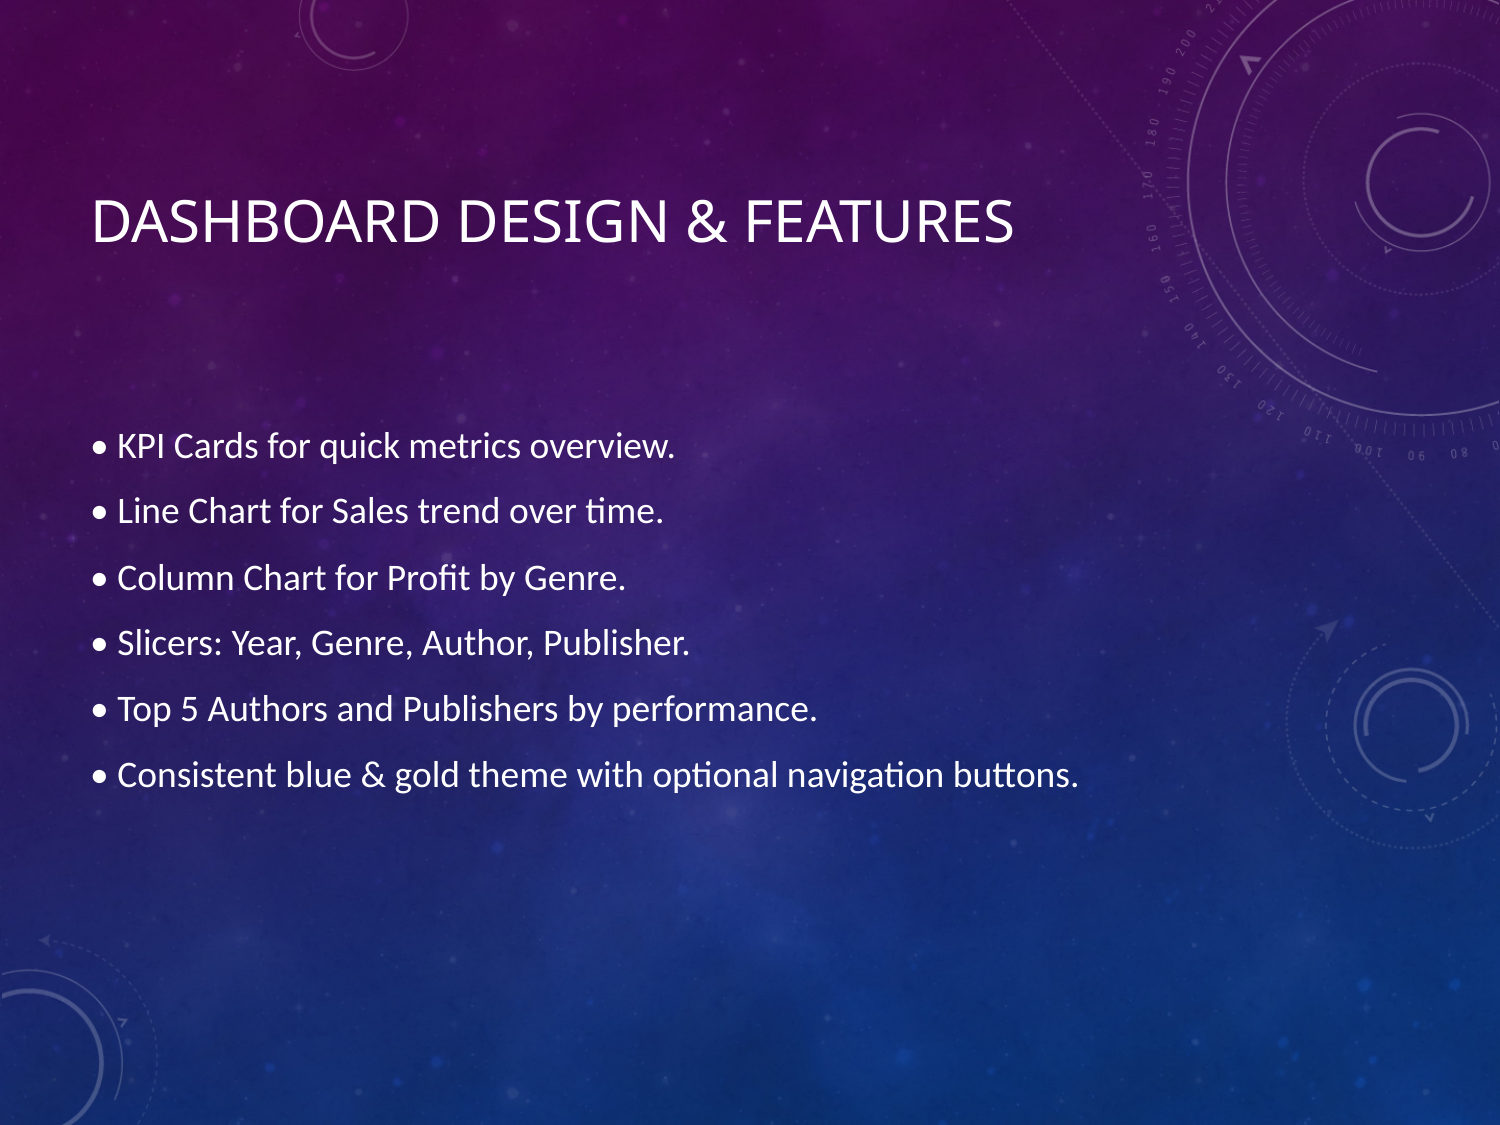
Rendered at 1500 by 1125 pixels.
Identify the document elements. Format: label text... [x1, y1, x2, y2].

title Dashboard Design & Features [75, 99, 1350, 262]
list • KPI Cards for quick metrics overview. • Line Chart for Sales trend over time. • Column Chart for Profit by Genre. • Slicers: Year, Genre, Author, Publisher. • Top 5 Authors and Publishers by performance. • Consistent blue & gold theme with optional navigation buttons. [75, 262, 1425, 954]
picture [0, 0, 1500, 1125]
